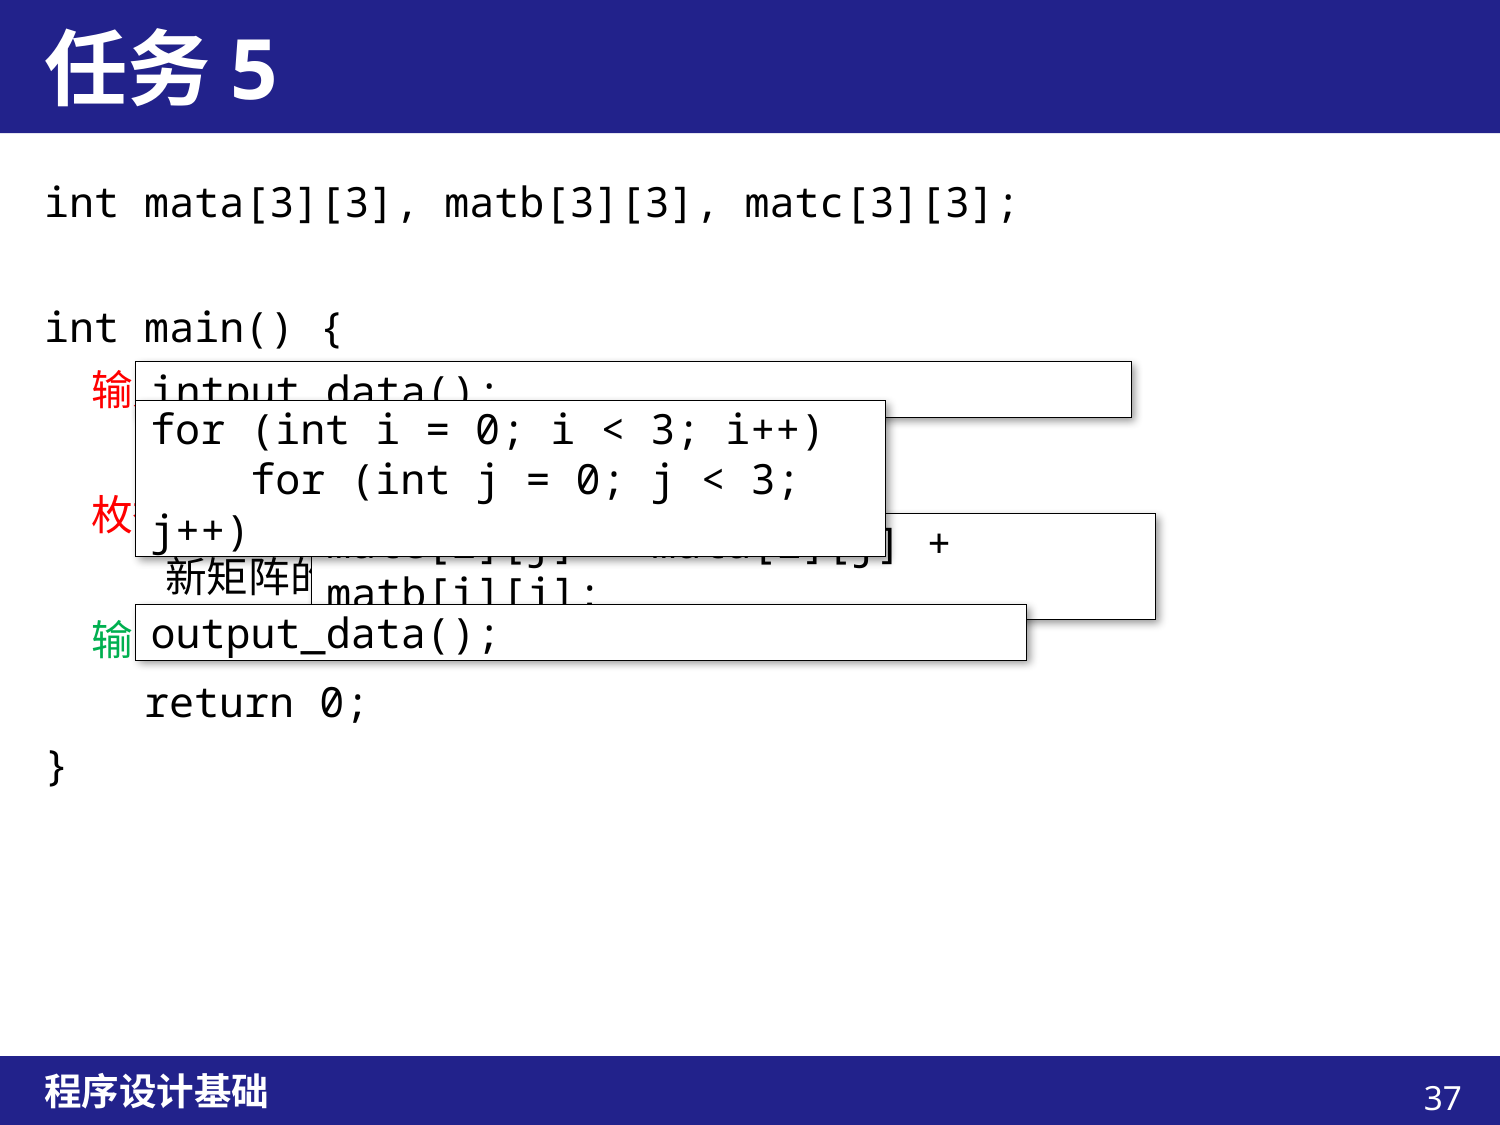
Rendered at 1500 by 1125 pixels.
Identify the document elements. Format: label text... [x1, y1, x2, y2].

list int mata[3][3], matb[3][3], matc[3][3]; int main() { 输入2个3×3矩阵 枚举矩阵中的每个元素 新矩阵的元素为前两个矩阵对应元素之和 输出新矩阵 return 0; } [29, 156, 1469, 1034]
text_box for (int i = 0; i < 3; i++) for (int j = 0; j < 3; j++) [135, 400, 886, 557]
text_box intput_data(); [135, 361, 1132, 418]
title 任务5 [29, 0, 1469, 134]
text_box output_data(); [135, 604, 1027, 661]
text_box matc[i][j] = mata[i][j] + matb[i][j]; [311, 513, 1156, 620]
